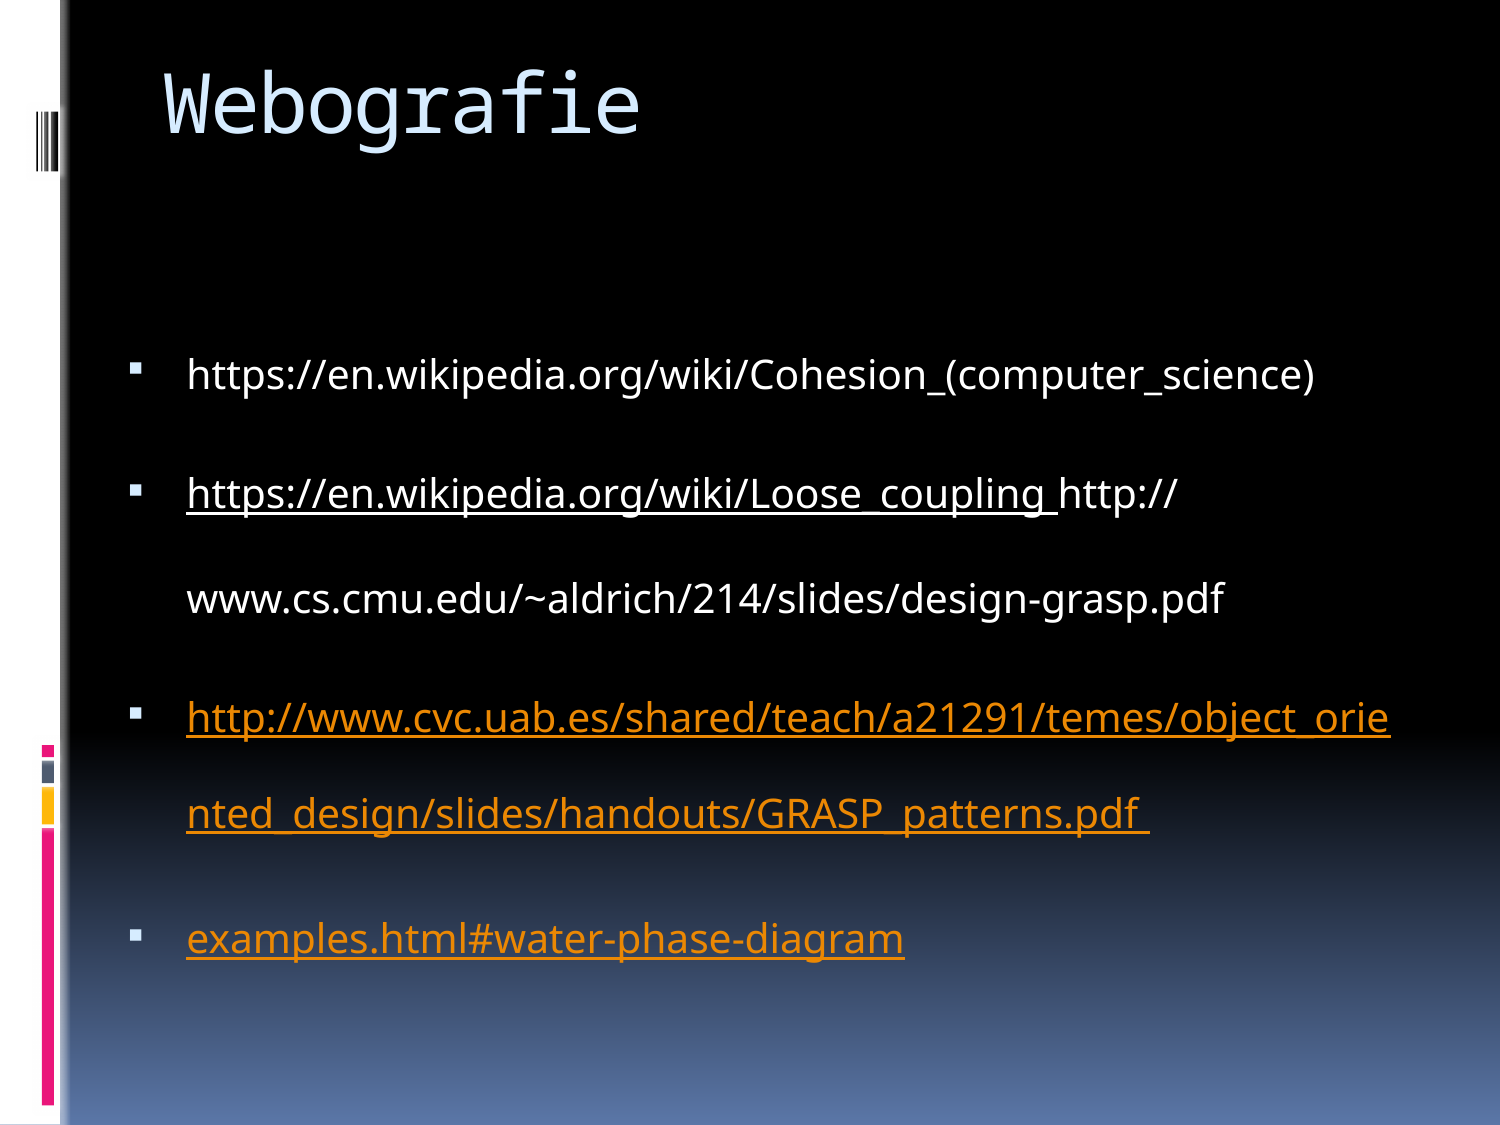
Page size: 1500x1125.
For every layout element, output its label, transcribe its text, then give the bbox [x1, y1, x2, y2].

list https://en.wikipedia.org/wiki/Cohesion_(computer_science) https://en.wikipedia.org/wiki/Loose_coupling http://www.cs.cmu.edu/~aldrich/214/slides/design-grasp.pdf http://www.cvc.uab.es/shared/teach/a21291/temes/object_oriented_design/slides/handouts/GRASP_patterns.pdf examples.html#water-phase-diagram [100, 292, 1425, 882]
title Webografie [147, 42, 668, 161]
